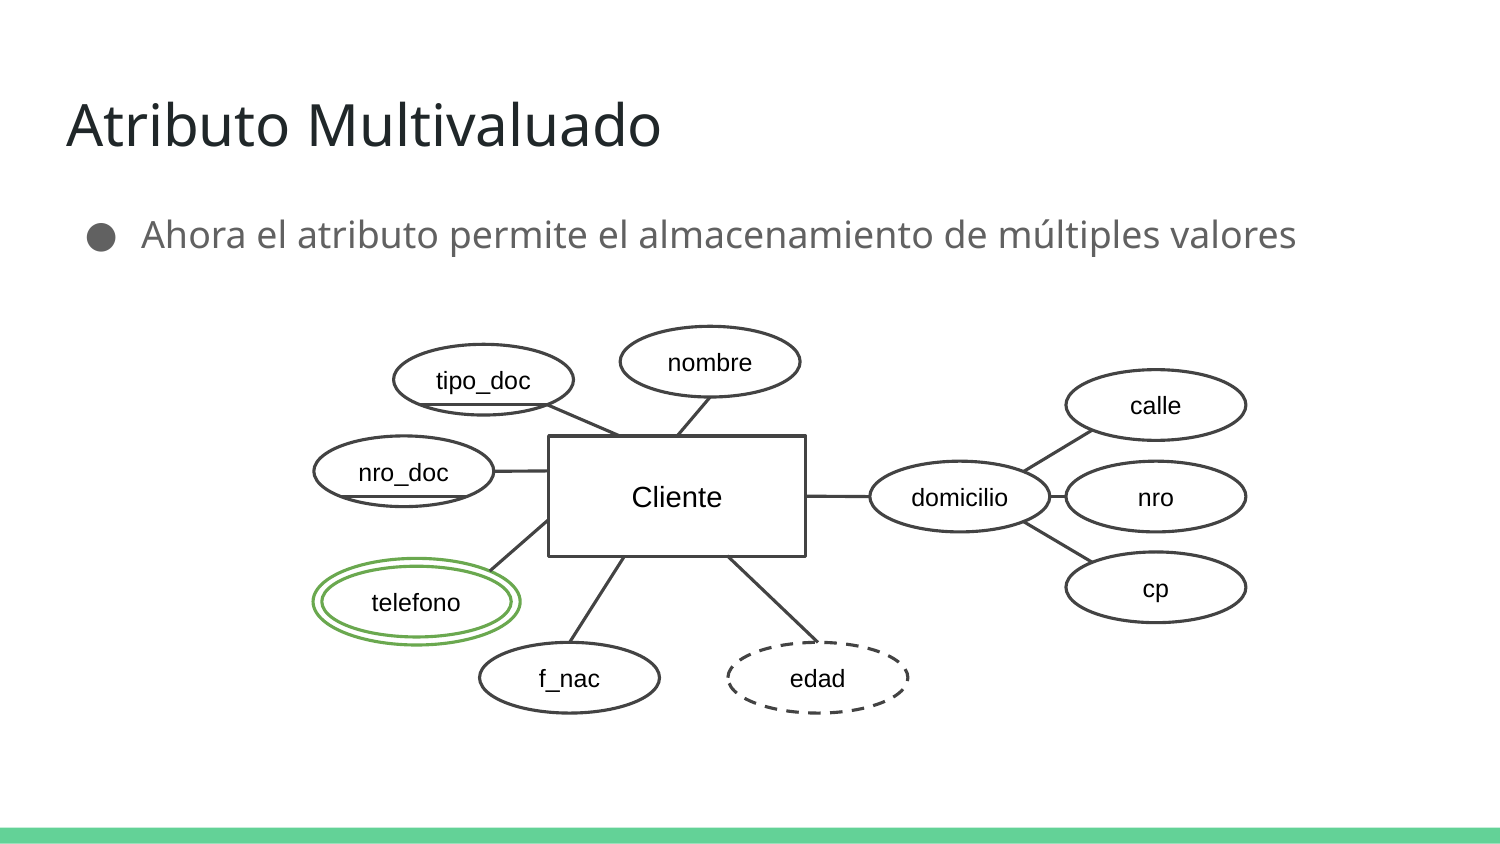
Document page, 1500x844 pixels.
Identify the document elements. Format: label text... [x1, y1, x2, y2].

list Ahora el atributo permite el almacenamiento de múltiples valores [51, 189, 1449, 271]
title Atributo Multivaluado [51, 72, 1449, 167]
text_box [313, 326, 1247, 714]
